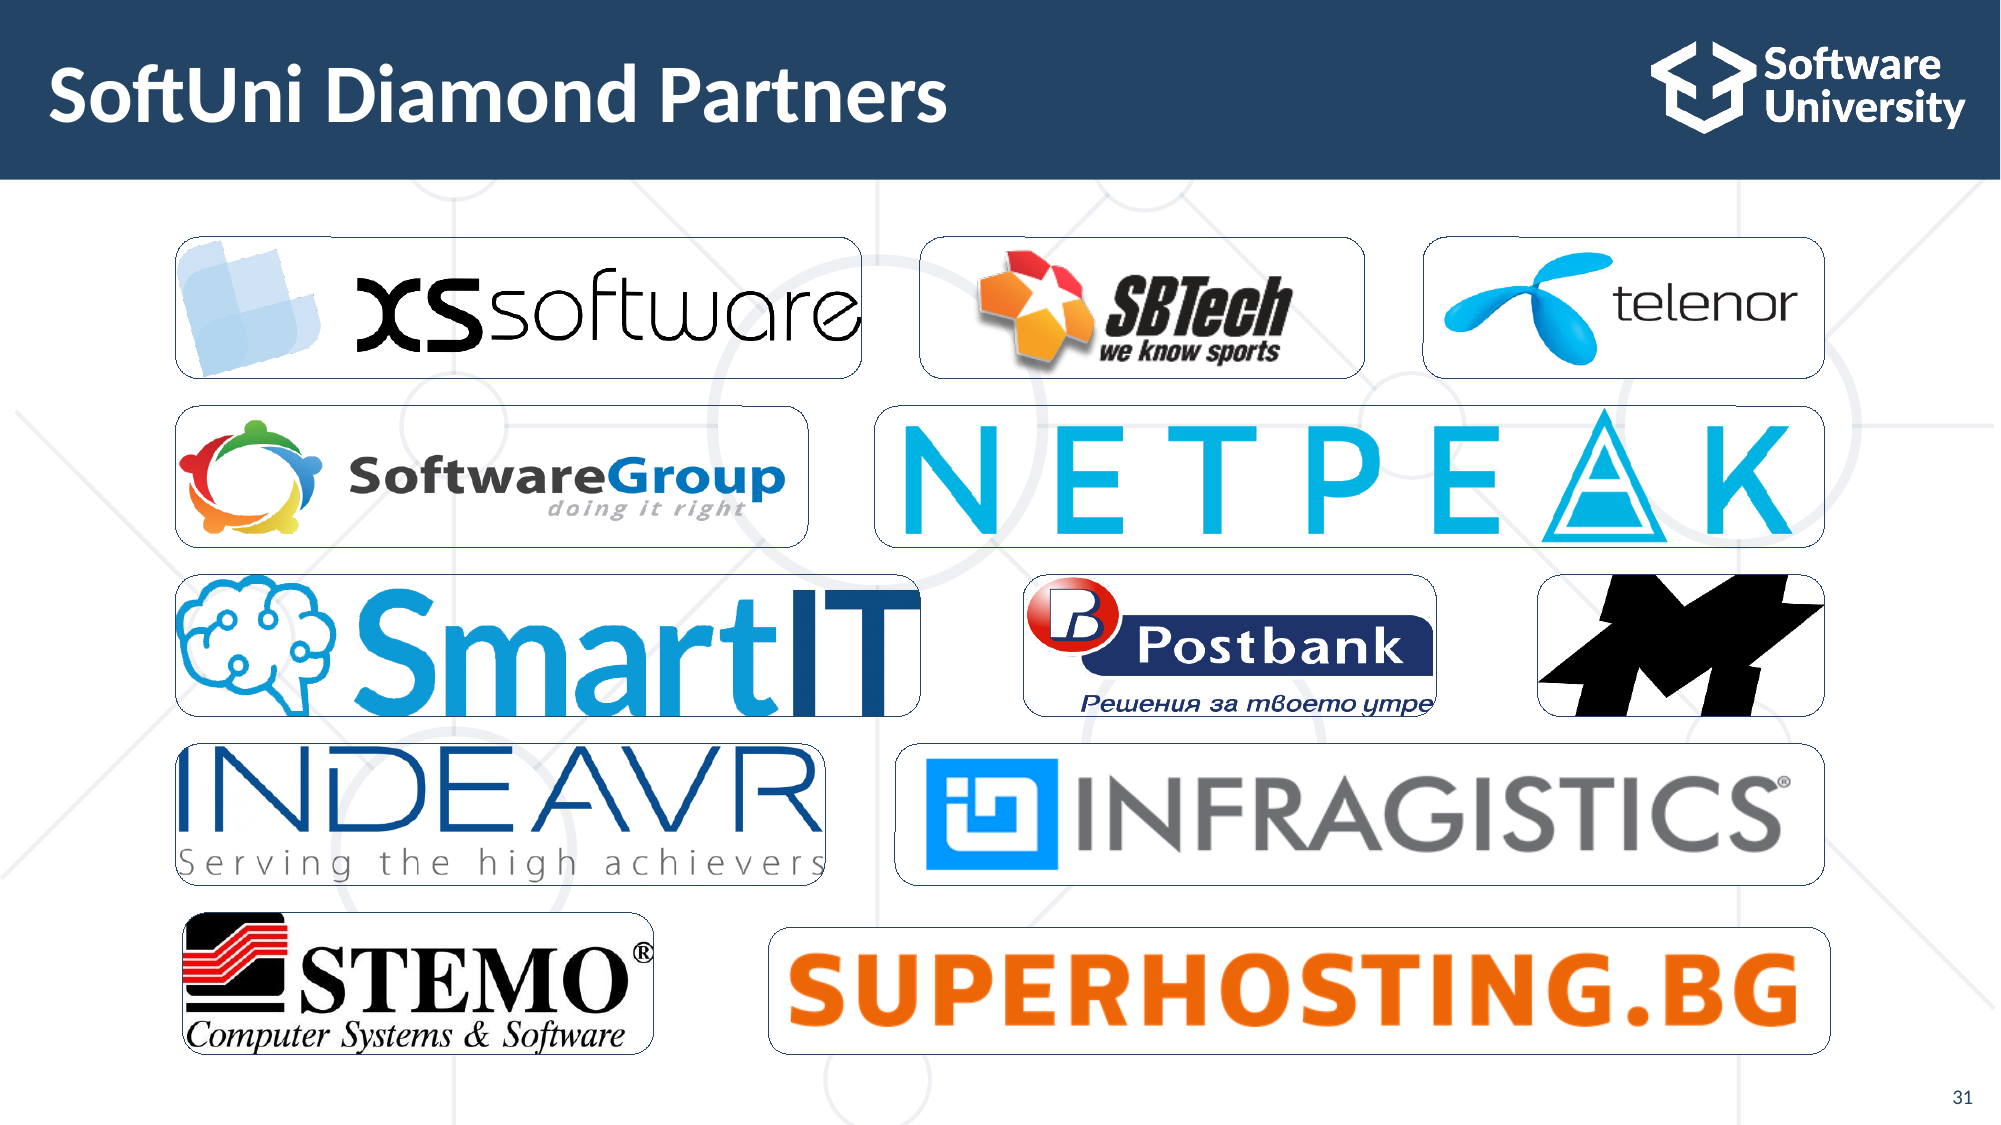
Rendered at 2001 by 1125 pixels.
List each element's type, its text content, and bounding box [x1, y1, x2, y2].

picture [182, 912, 655, 1055]
picture [175, 631, 287, 717]
picture [611, 706, 634, 717]
picture [1422, 236, 1825, 379]
picture [295, 647, 305, 656]
slide_number 31 [1927, 1067, 1989, 1117]
picture [894, 743, 1825, 886]
picture [264, 615, 273, 625]
picture [1022, 574, 1437, 717]
picture [223, 615, 232, 625]
picture [175, 405, 809, 548]
picture [1537, 574, 1825, 717]
picture [175, 574, 250, 616]
picture [175, 743, 826, 886]
picture [184, 585, 329, 710]
picture [234, 661, 243, 670]
picture [517, 642, 545, 717]
picture [595, 678, 626, 702]
picture [768, 927, 1831, 1055]
picture [1651, 41, 1966, 134]
picture [467, 642, 495, 717]
picture [919, 236, 1366, 379]
title SoftUni Diamond Partners [31, 16, 1625, 162]
picture [263, 574, 921, 717]
picture [874, 405, 1825, 548]
picture [175, 236, 862, 379]
